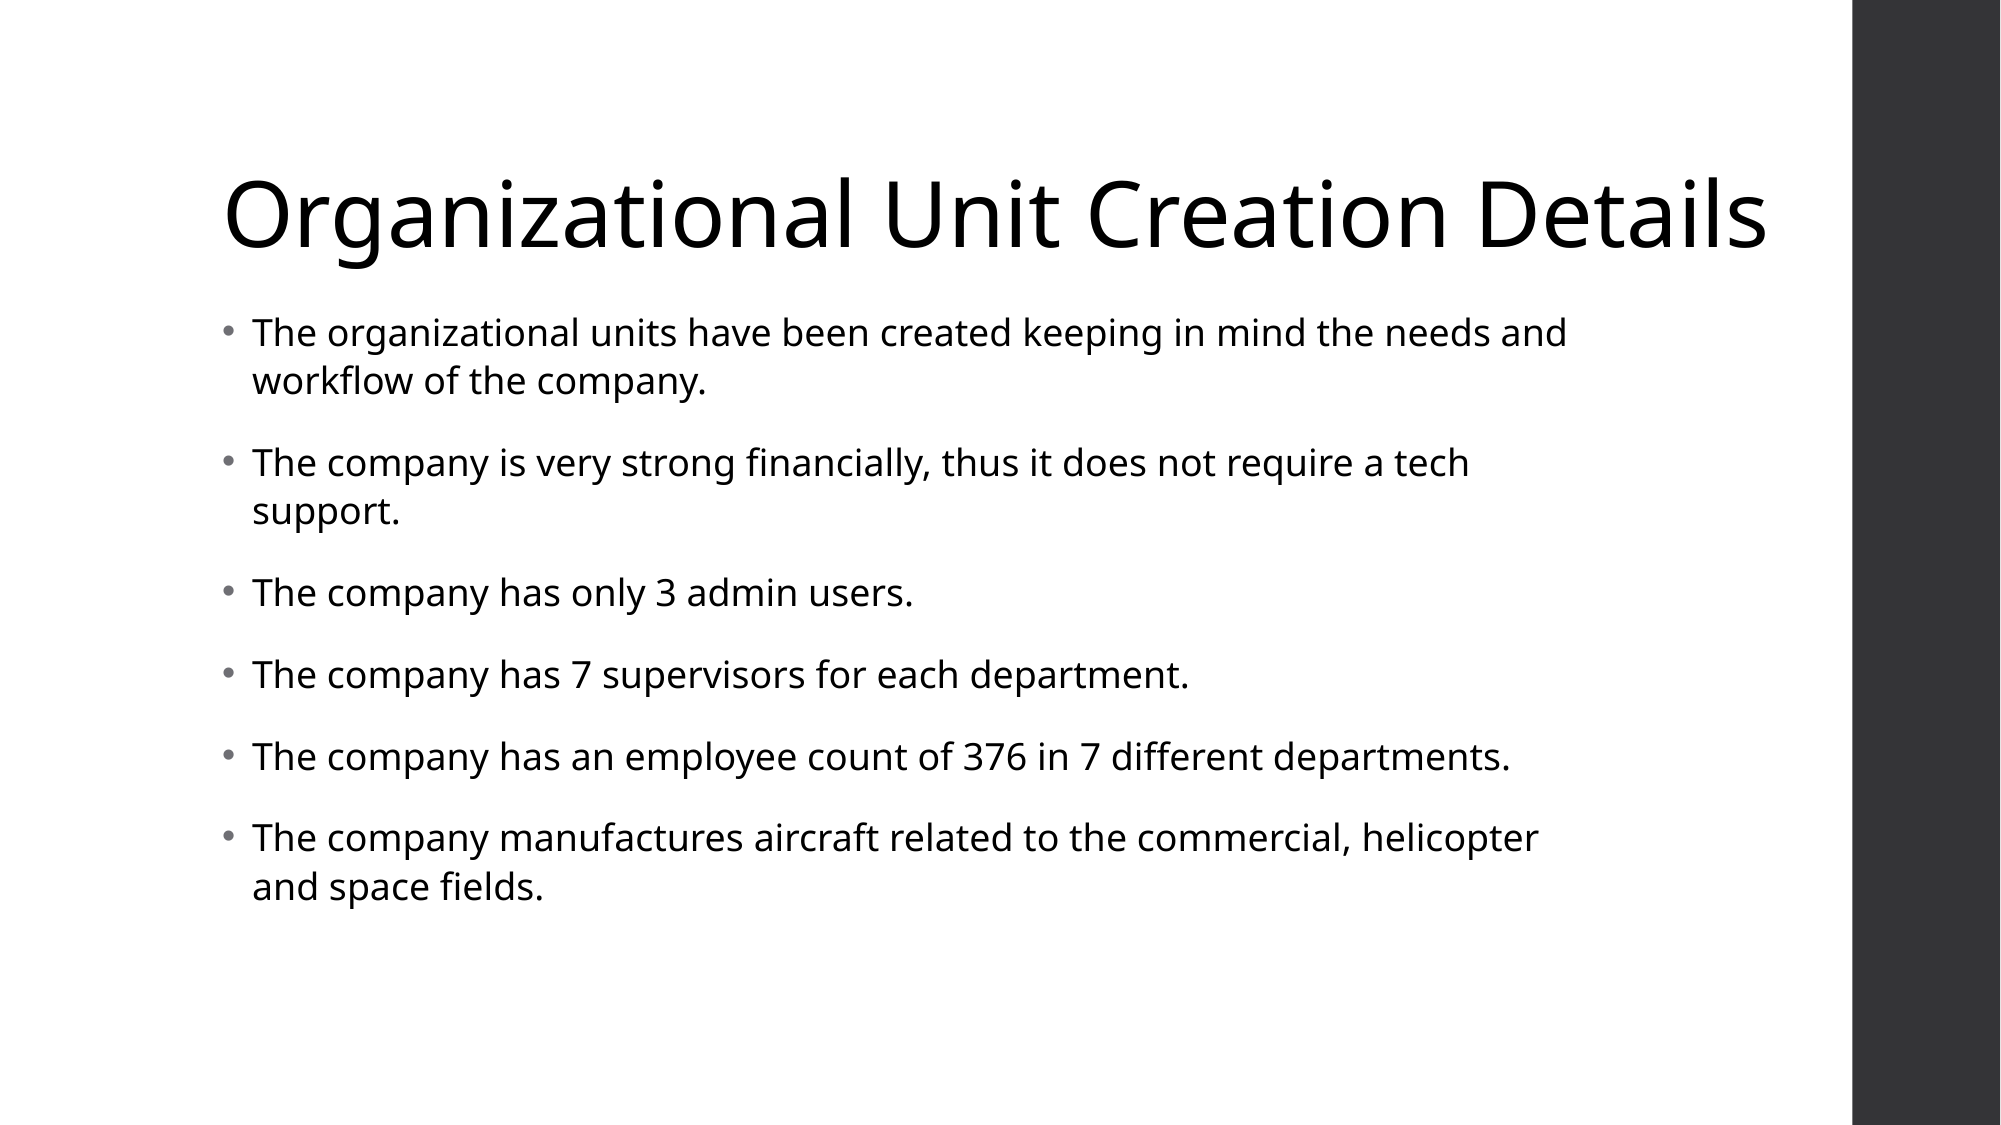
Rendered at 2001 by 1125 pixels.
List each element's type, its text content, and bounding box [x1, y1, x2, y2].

list The organizational units have been created keeping in mind the needs and workflow of the company. The company is very strong financially, thus it does not require a tech support. The company has only 3 admin users. The company has 7 supervisors for each department. The company has an employee count of 376 in 7 different departments. The company manufactures aircraft related to the commercial, helicopter and space fields. [206, 299, 1617, 1014]
title Organizational Unit Creation Details [206, 60, 1797, 278]
